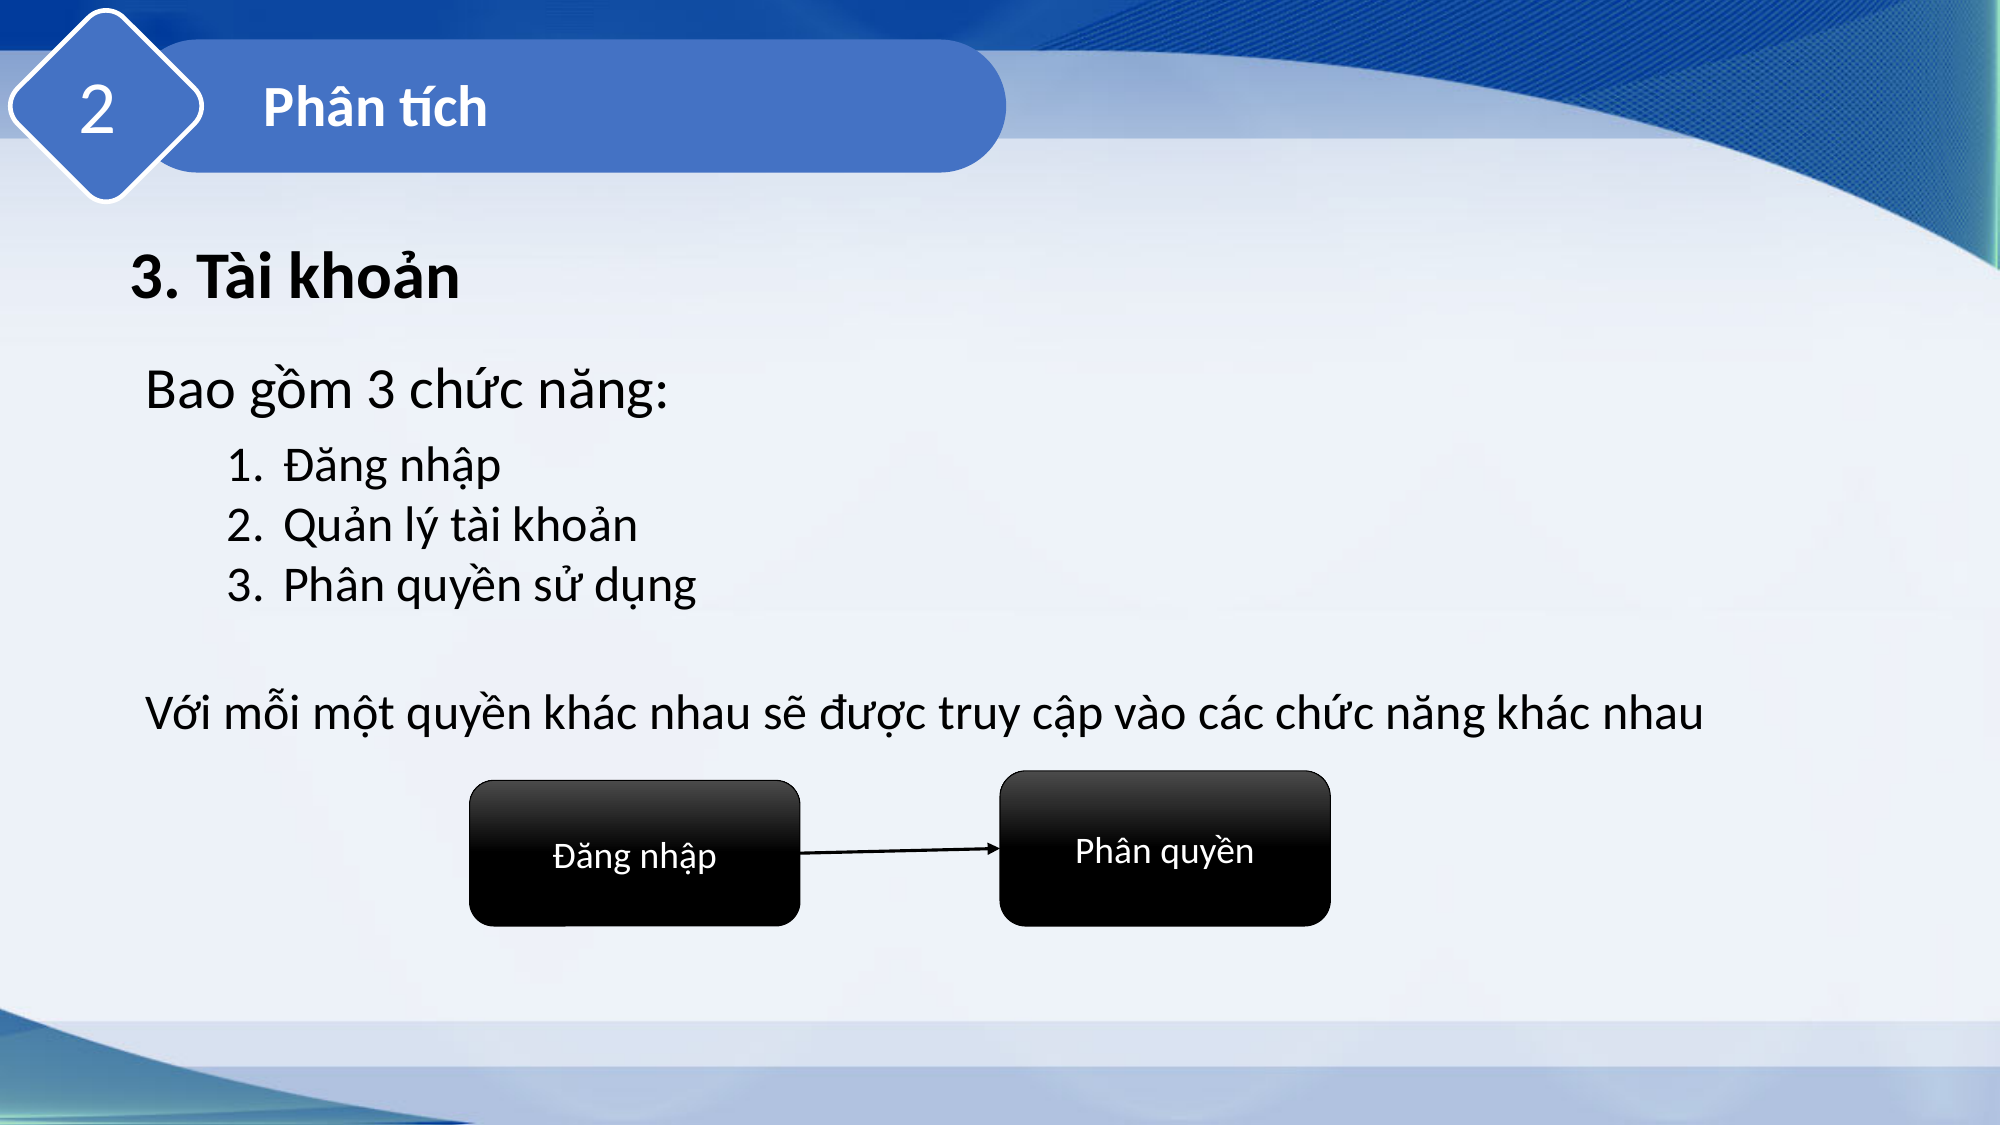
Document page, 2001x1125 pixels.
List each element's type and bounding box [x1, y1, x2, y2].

picture [0, 0, 2000, 1125]
text_box [799, 848, 1001, 854]
